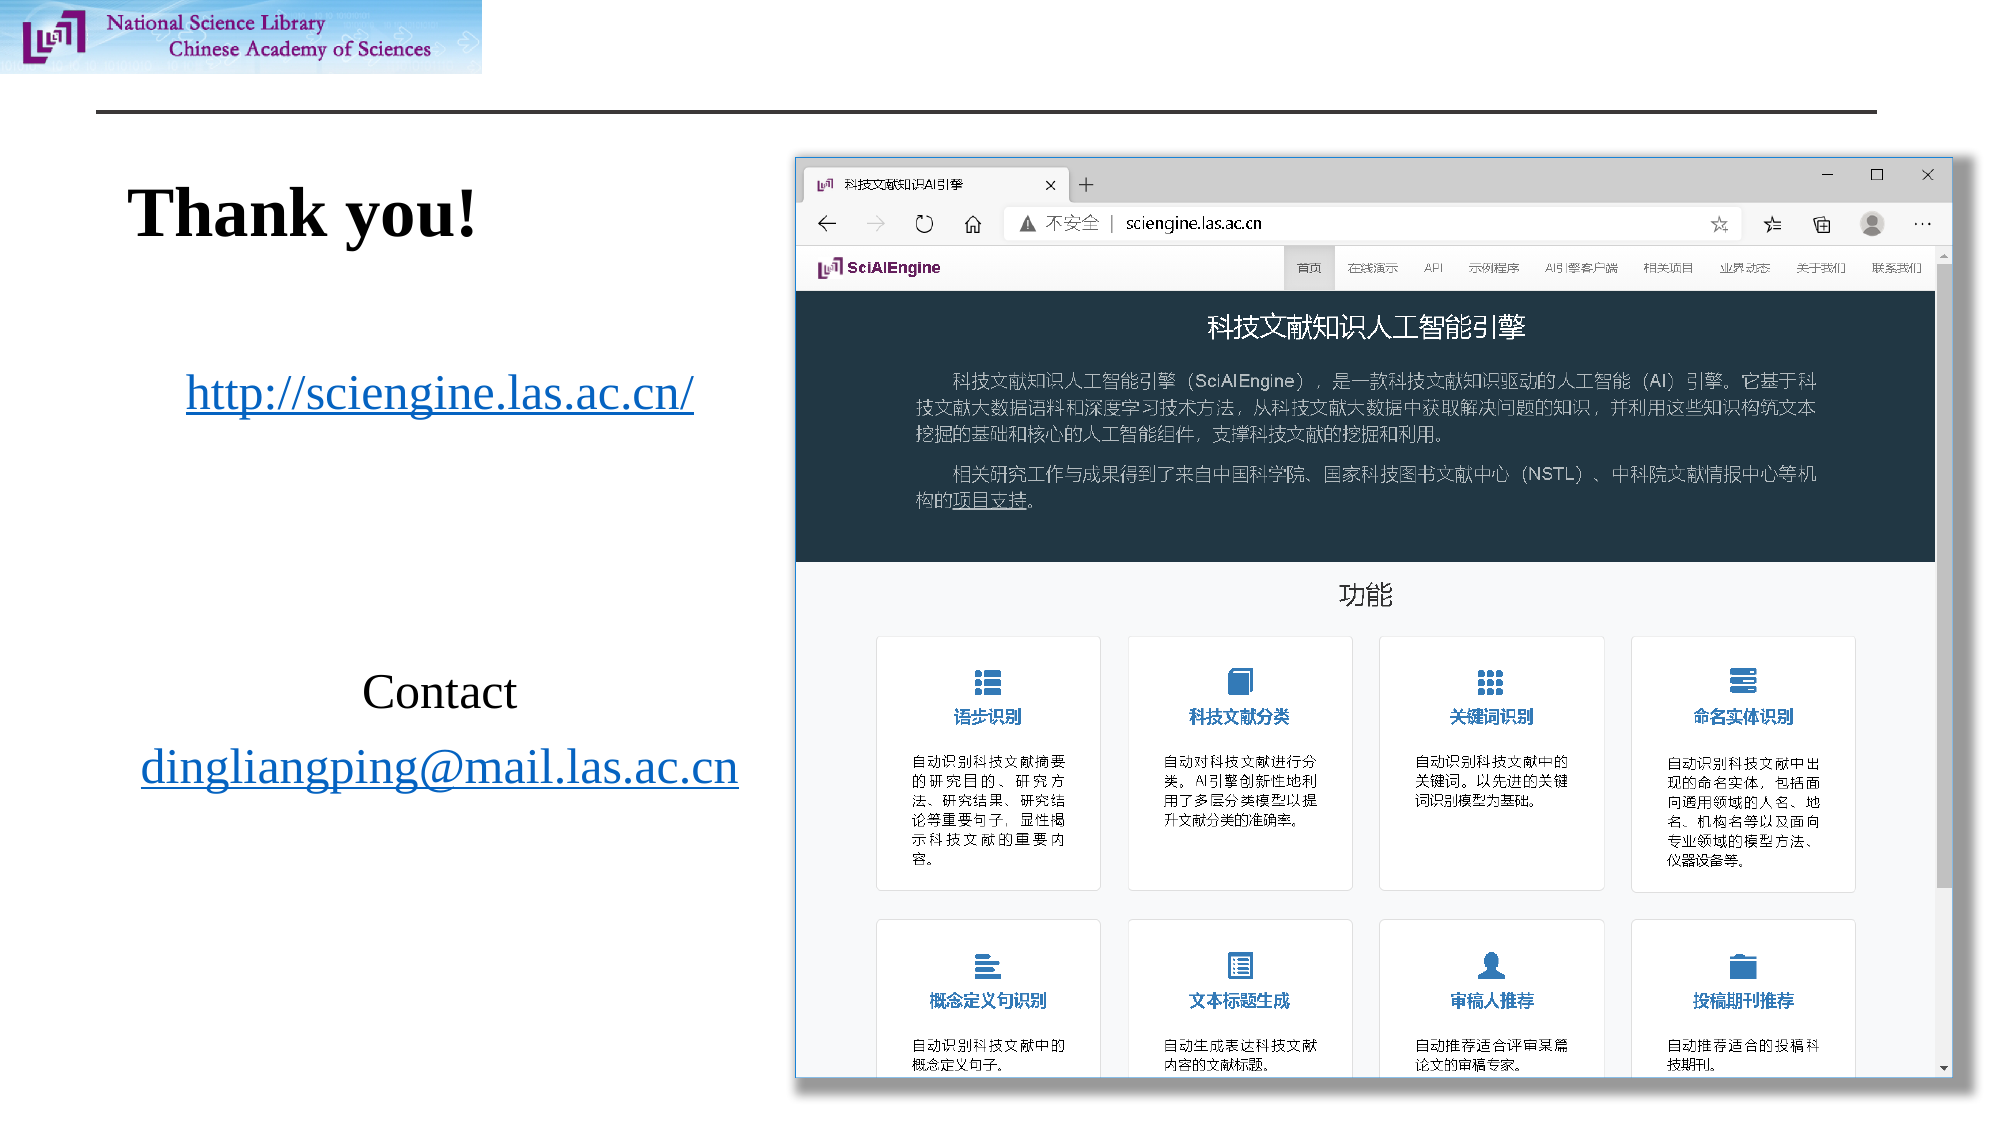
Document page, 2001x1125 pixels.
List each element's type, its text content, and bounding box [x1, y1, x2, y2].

subtitle http://sciengine.las.ac.cn/ Contact dingliangping@mail.las.ac.cn [0, 358, 788, 631]
picture [795, 157, 1953, 1078]
picture [0, 0, 482, 74]
title Thank you! [27, 131, 597, 259]
